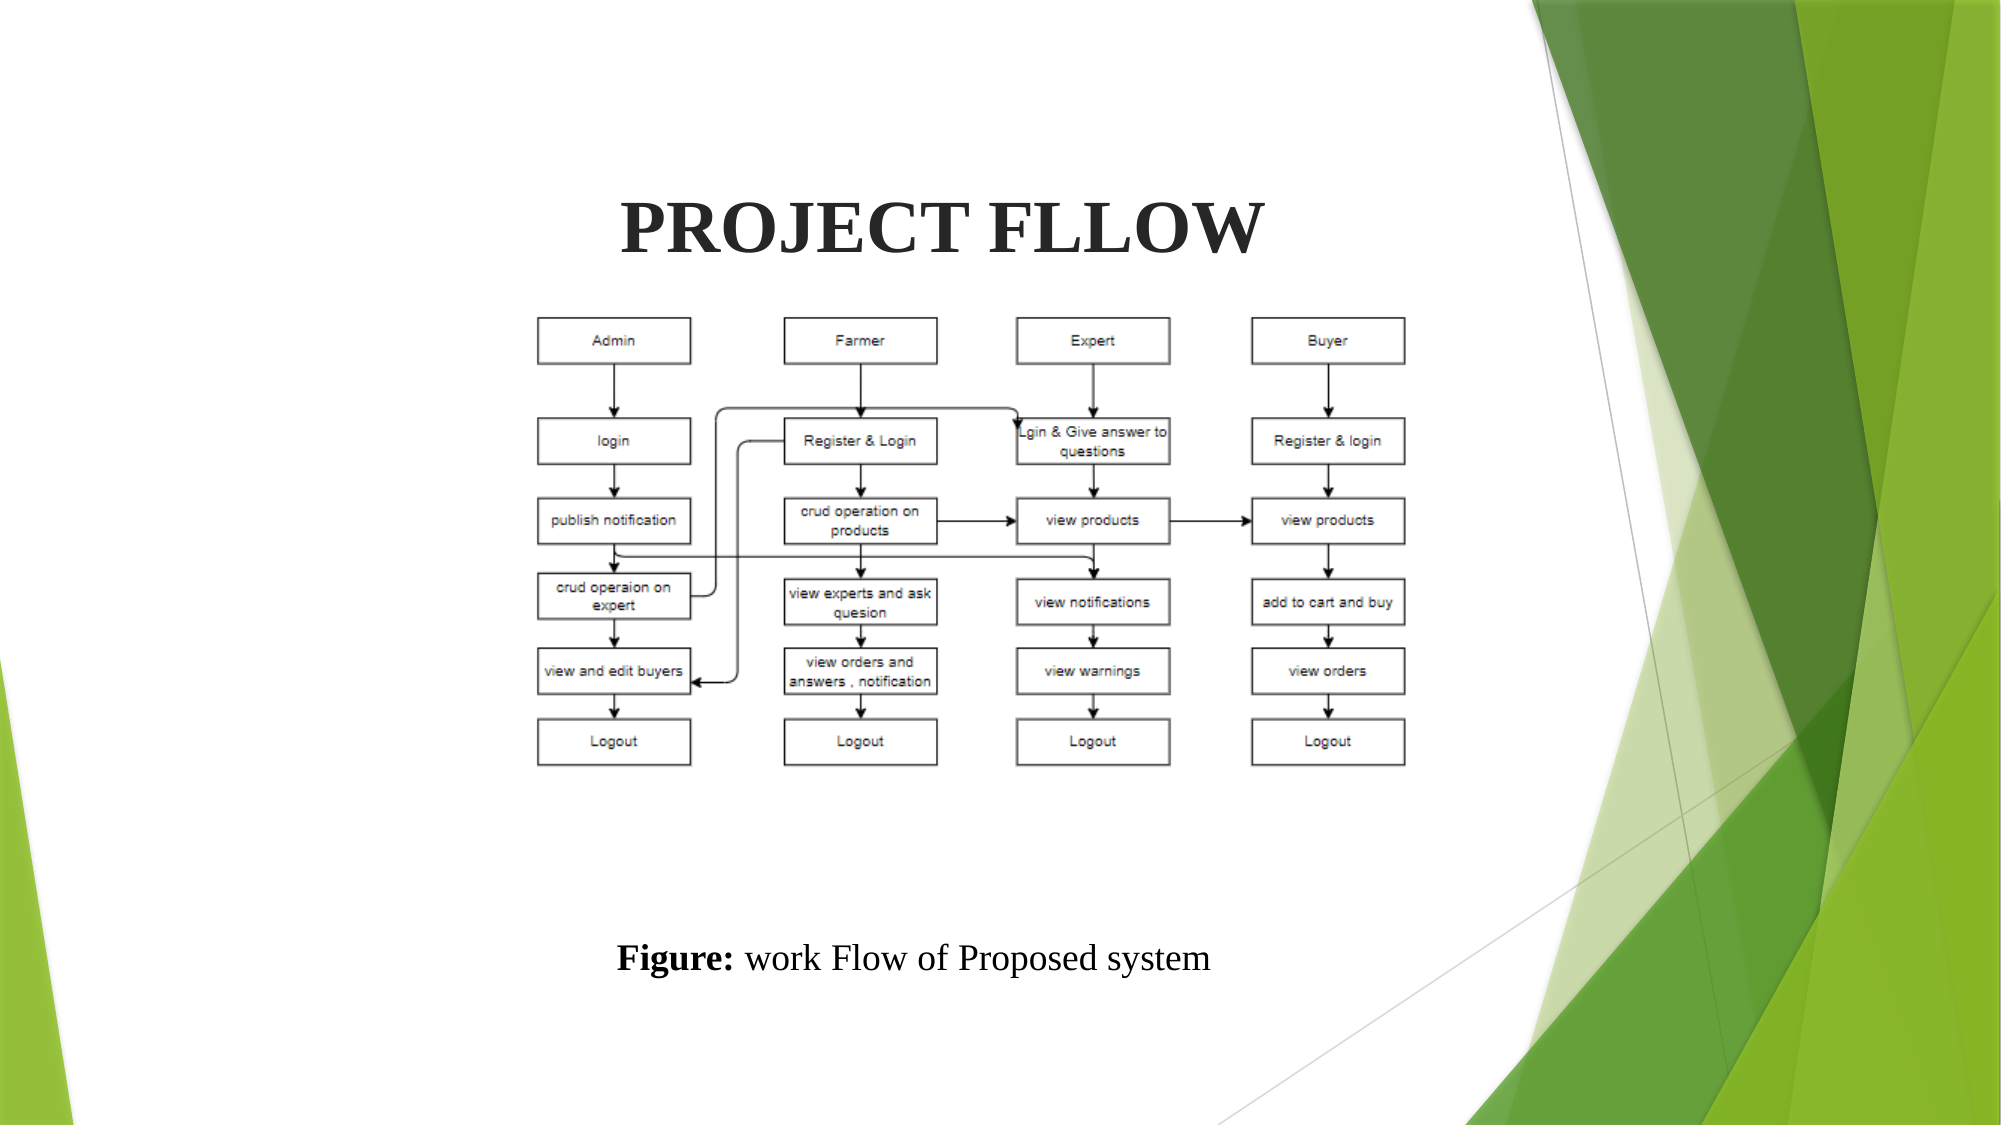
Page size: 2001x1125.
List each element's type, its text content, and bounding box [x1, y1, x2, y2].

text_box PROJECT FLLOW [220, 169, 1631, 300]
text_box Figure: work Flow of Proposed system [509, 925, 1319, 1031]
picture [511, 297, 1488, 828]
